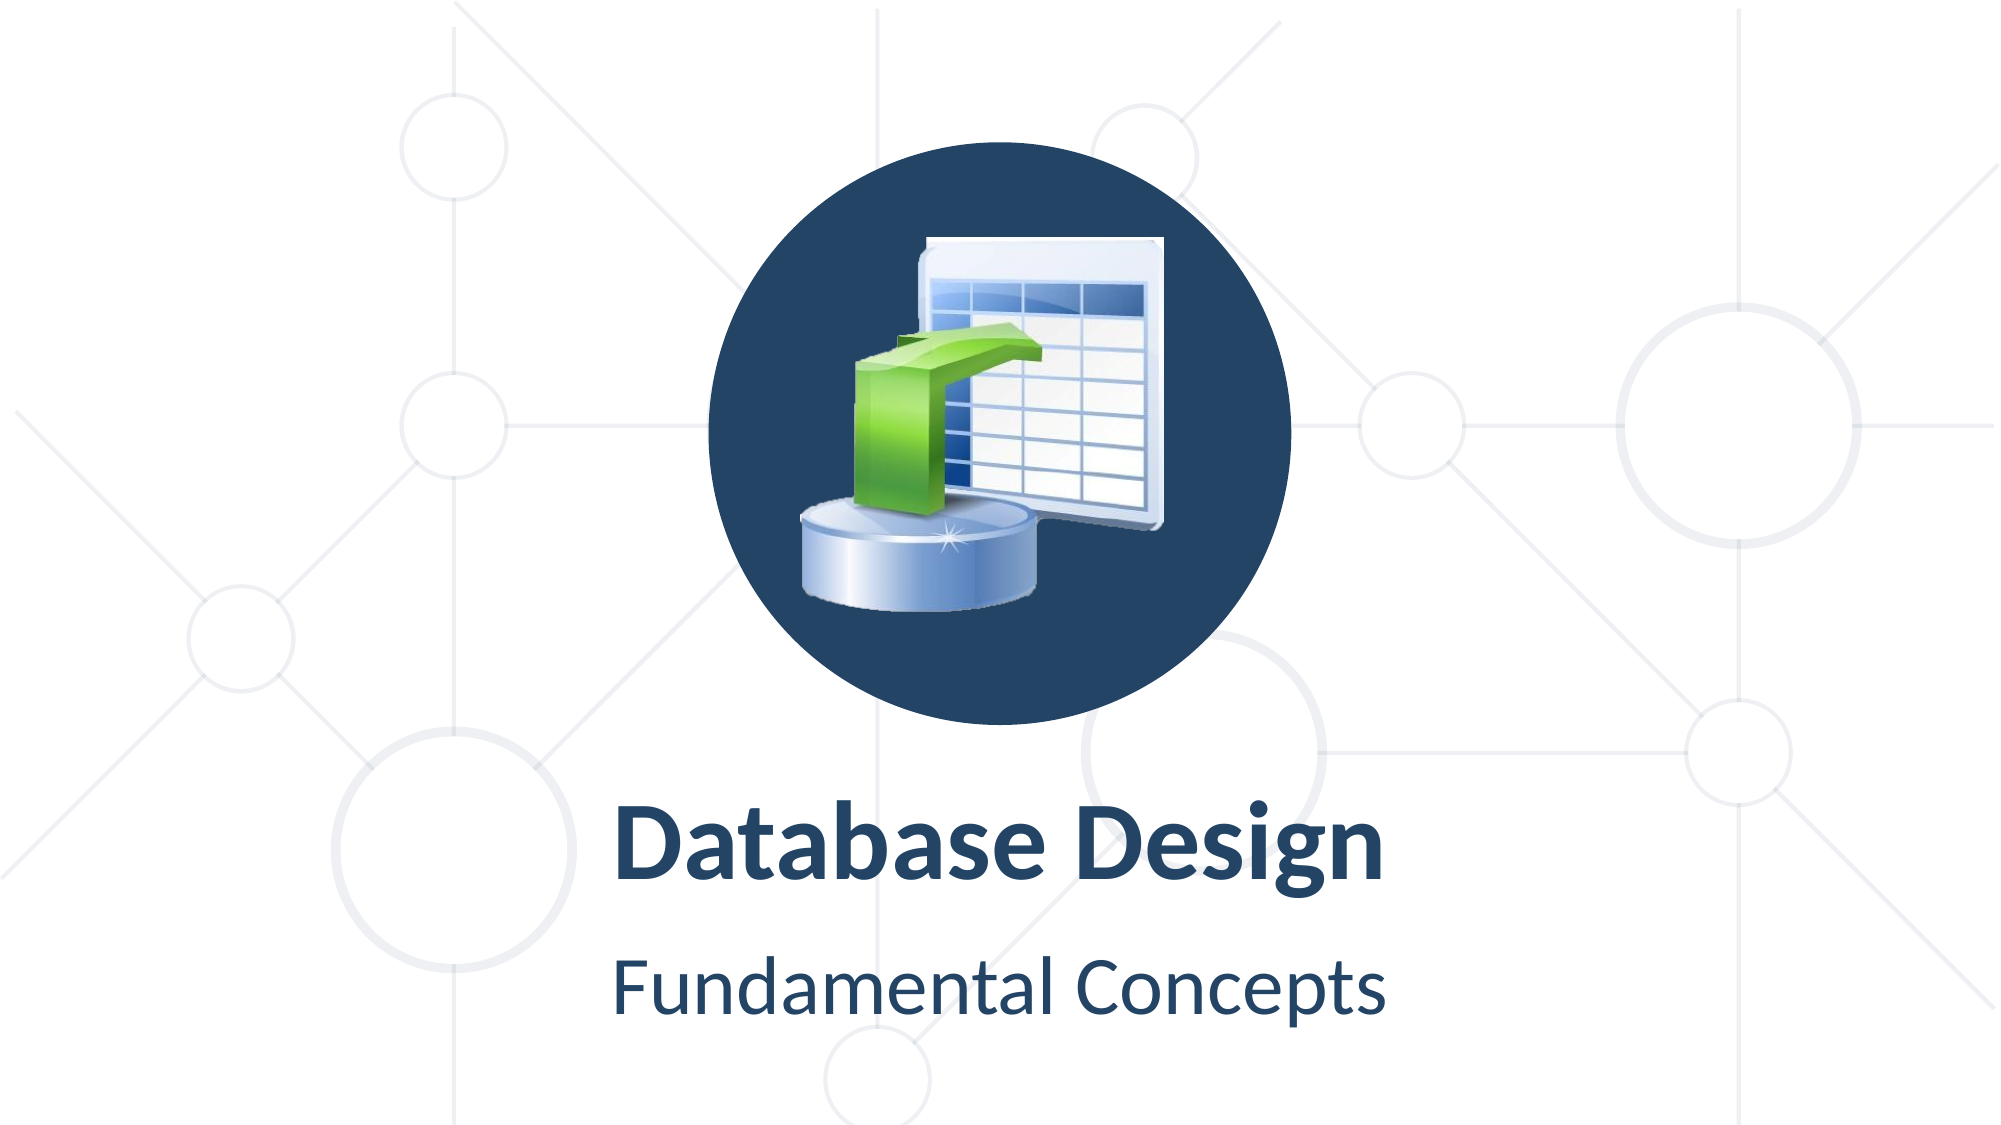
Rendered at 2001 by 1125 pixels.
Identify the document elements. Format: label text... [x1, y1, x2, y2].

subtitle Fundamental Concepts [100, 916, 1900, 1043]
picture [799, 237, 1164, 612]
title Database Design [100, 771, 1900, 898]
